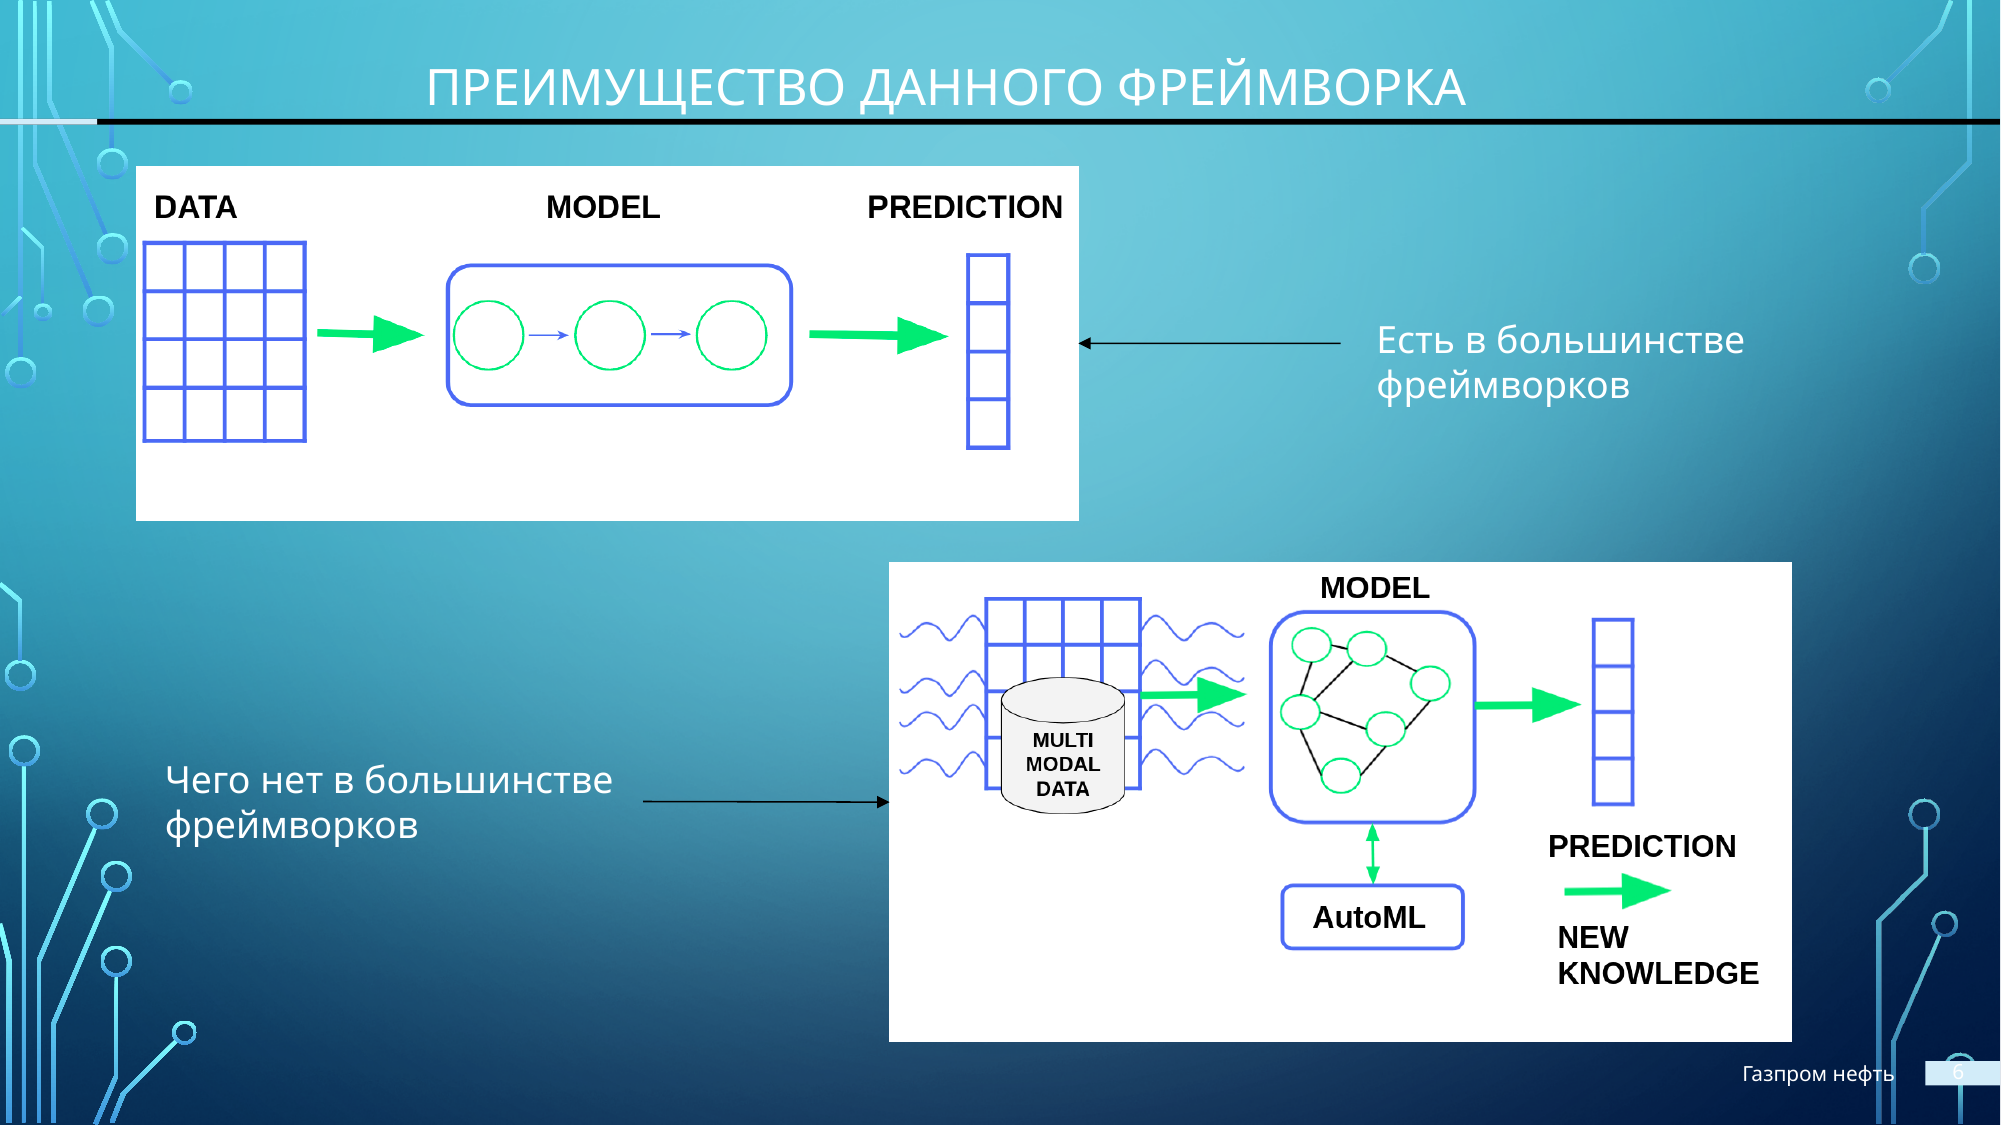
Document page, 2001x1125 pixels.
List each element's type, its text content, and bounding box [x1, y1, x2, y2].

text_box Есть в большинстве фреймворков [1361, 308, 1947, 414]
picture [889, 562, 1792, 1043]
text_box Чего нет в большинстве фреймворков [150, 749, 644, 854]
title Преимущество данного фреймворка [83, 54, 1809, 125]
picture [135, 166, 1079, 521]
